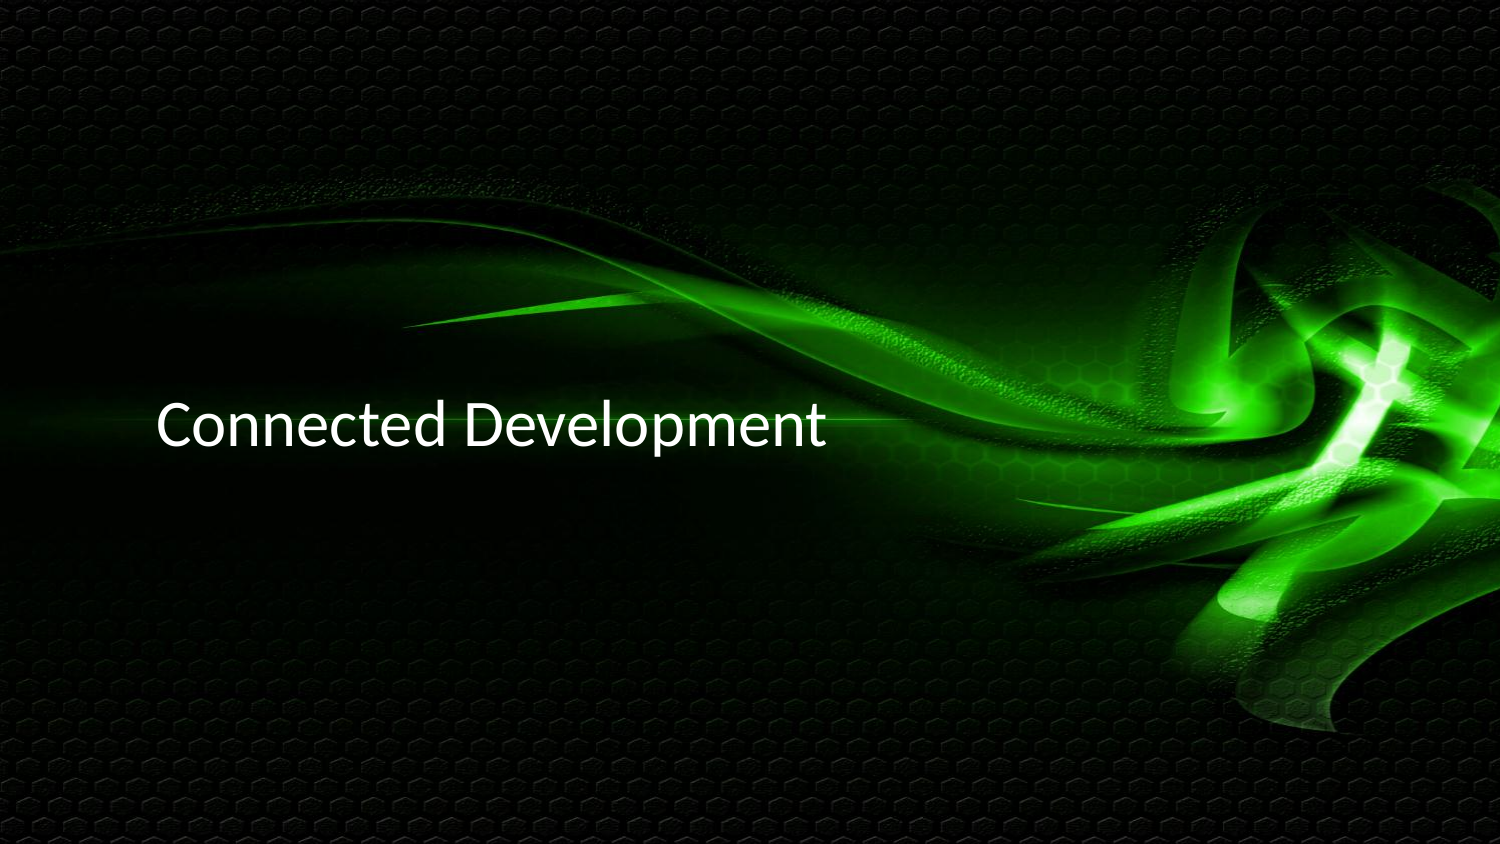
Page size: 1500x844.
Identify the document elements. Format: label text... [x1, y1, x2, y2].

list Connected Development [111, 371, 1387, 491]
picture [0, 0, 1500, 844]
